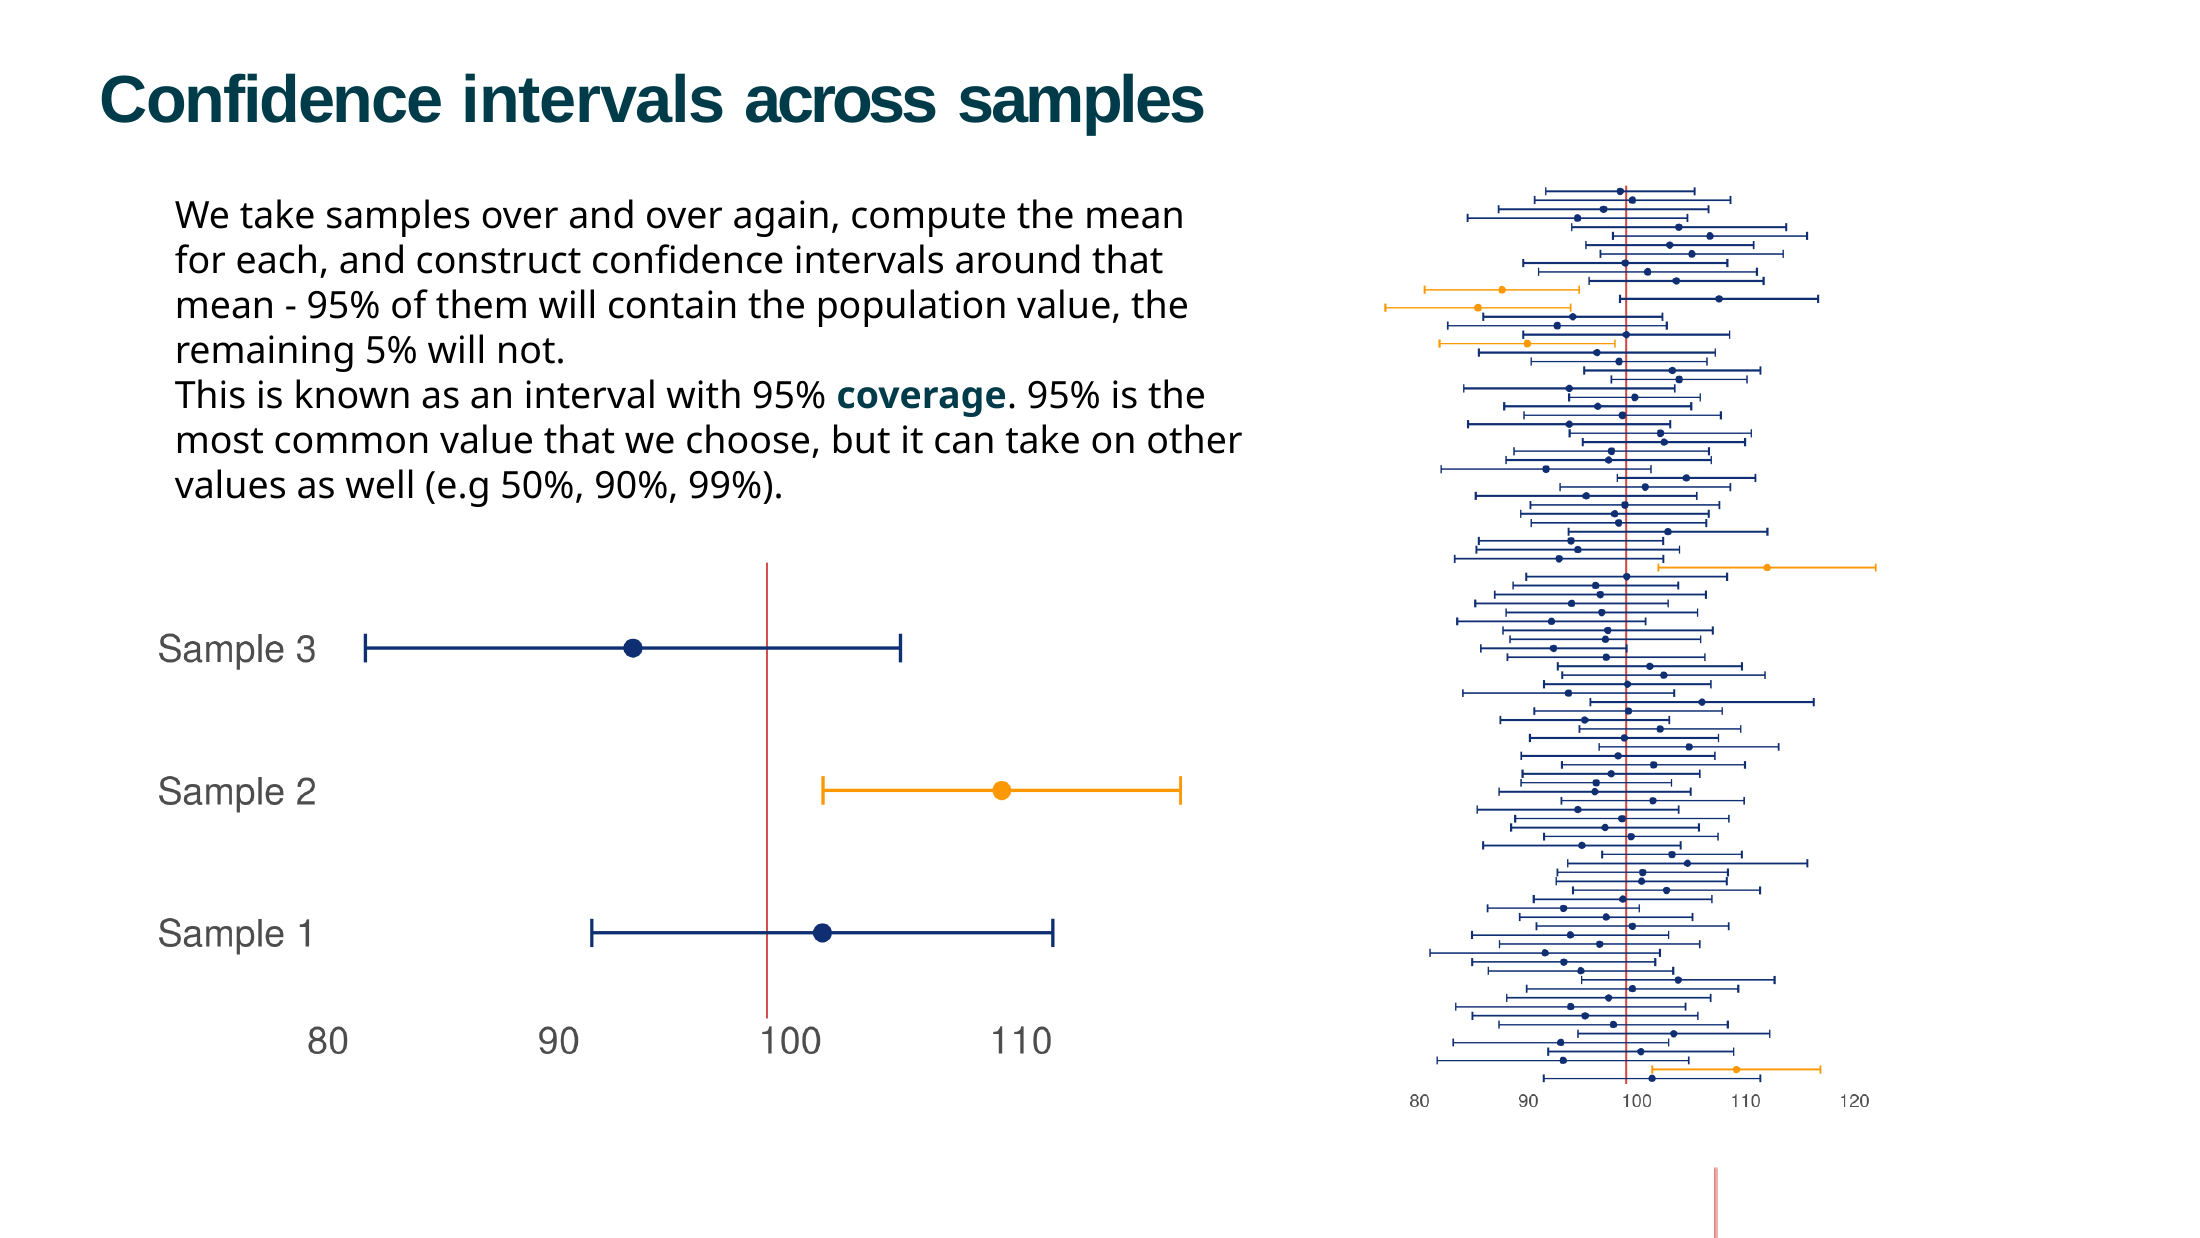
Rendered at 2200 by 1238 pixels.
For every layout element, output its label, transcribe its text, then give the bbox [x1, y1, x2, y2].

text_box We take samples over and over again, compute the mean for each, and construct confidence intervals around that mean - 95% of them will contain the population value, the remaining 5% will not. This is known as an interval with 95% coverage. 95% is the most common value that we choose, but it can take on other values as well (e.g 50%, 90%, 99%). [159, 183, 1260, 514]
picture [159, 562, 1183, 1054]
picture [1713, 1166, 1718, 1238]
title Confidence intervals across samples [97, 52, 1790, 263]
picture [1384, 185, 1877, 1107]
